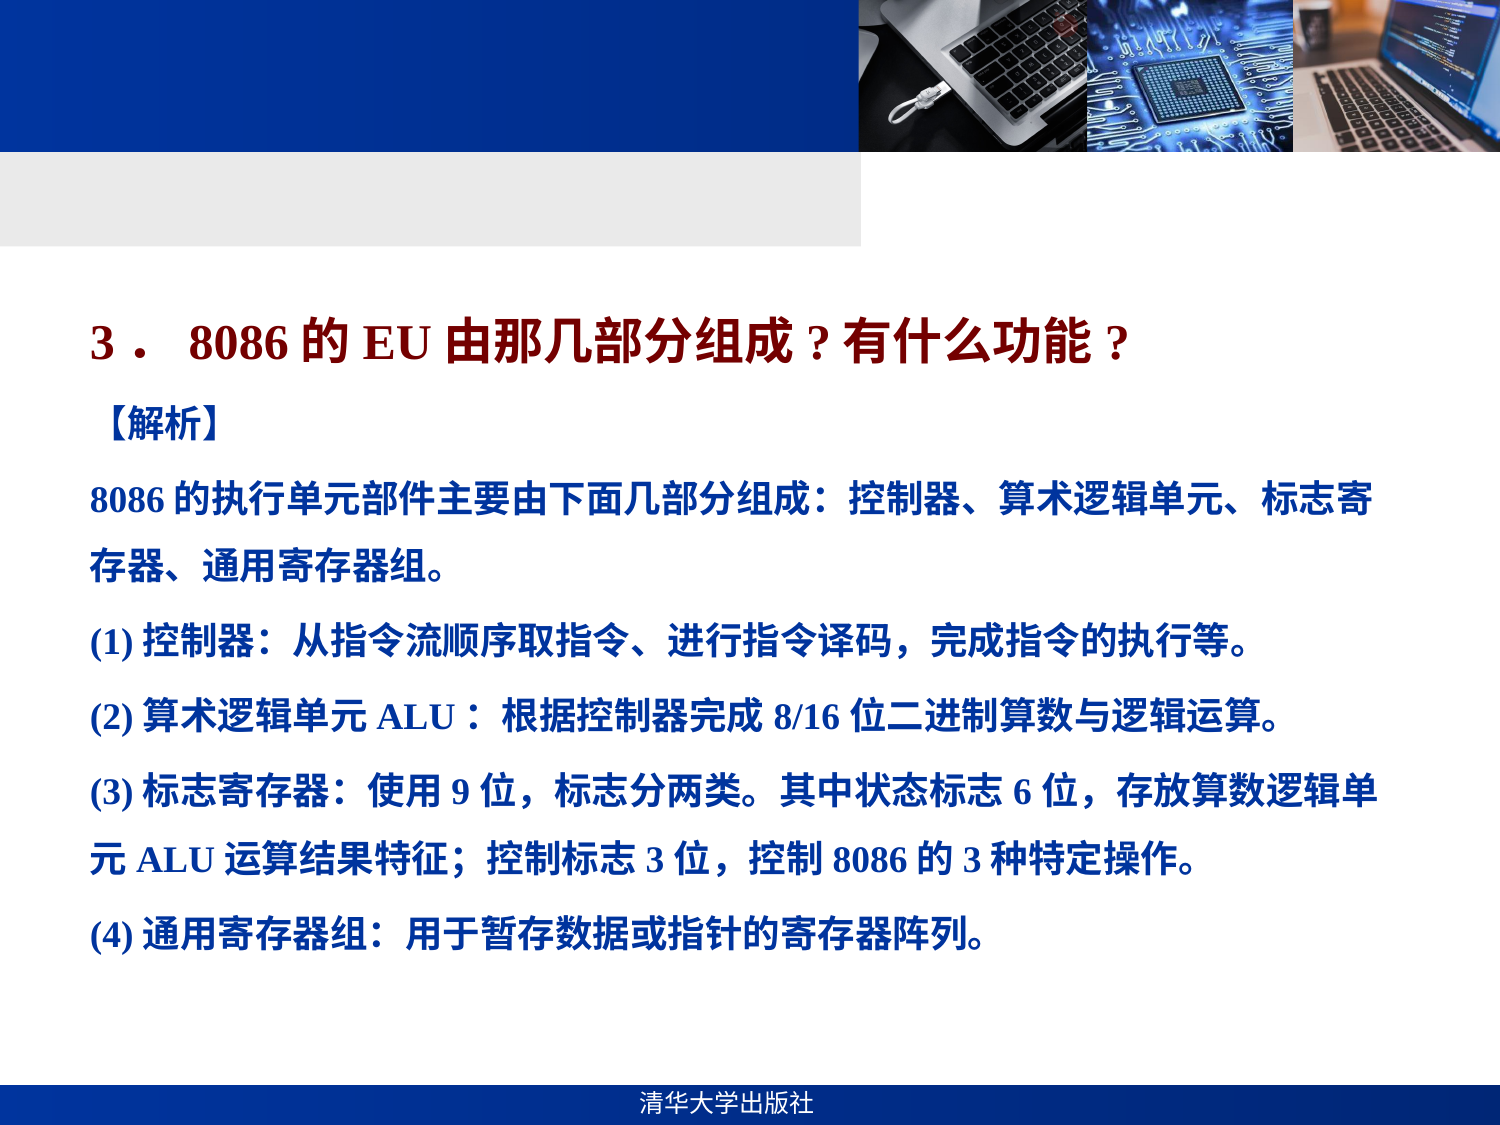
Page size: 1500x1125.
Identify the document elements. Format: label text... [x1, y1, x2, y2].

picture [858, 0, 1500, 152]
list 3．8086的EU由那几部分组成?有什么功能? 【解析】 8086的执行单元部件主要由下面几部分组成：控制器、算术逻辑单元、标志寄存器、通用寄存器组。 (1)控制器：从指令流顺序取指令、进行指令译码，完成指令的执行等。 (2)算术逻辑单元ALU：根据控制器完成8/16位二进制算数与逻辑运算。 (3)标志寄存器：使用9位，标志分两类。其中状态标志6位，存放算数逻辑单元ALU运算结果特征；控制标志3位，控制8086的3种特定操作。 (4)通用寄存器组：用于暂存数据或指针的寄存器阵列。 [75, 272, 1425, 972]
